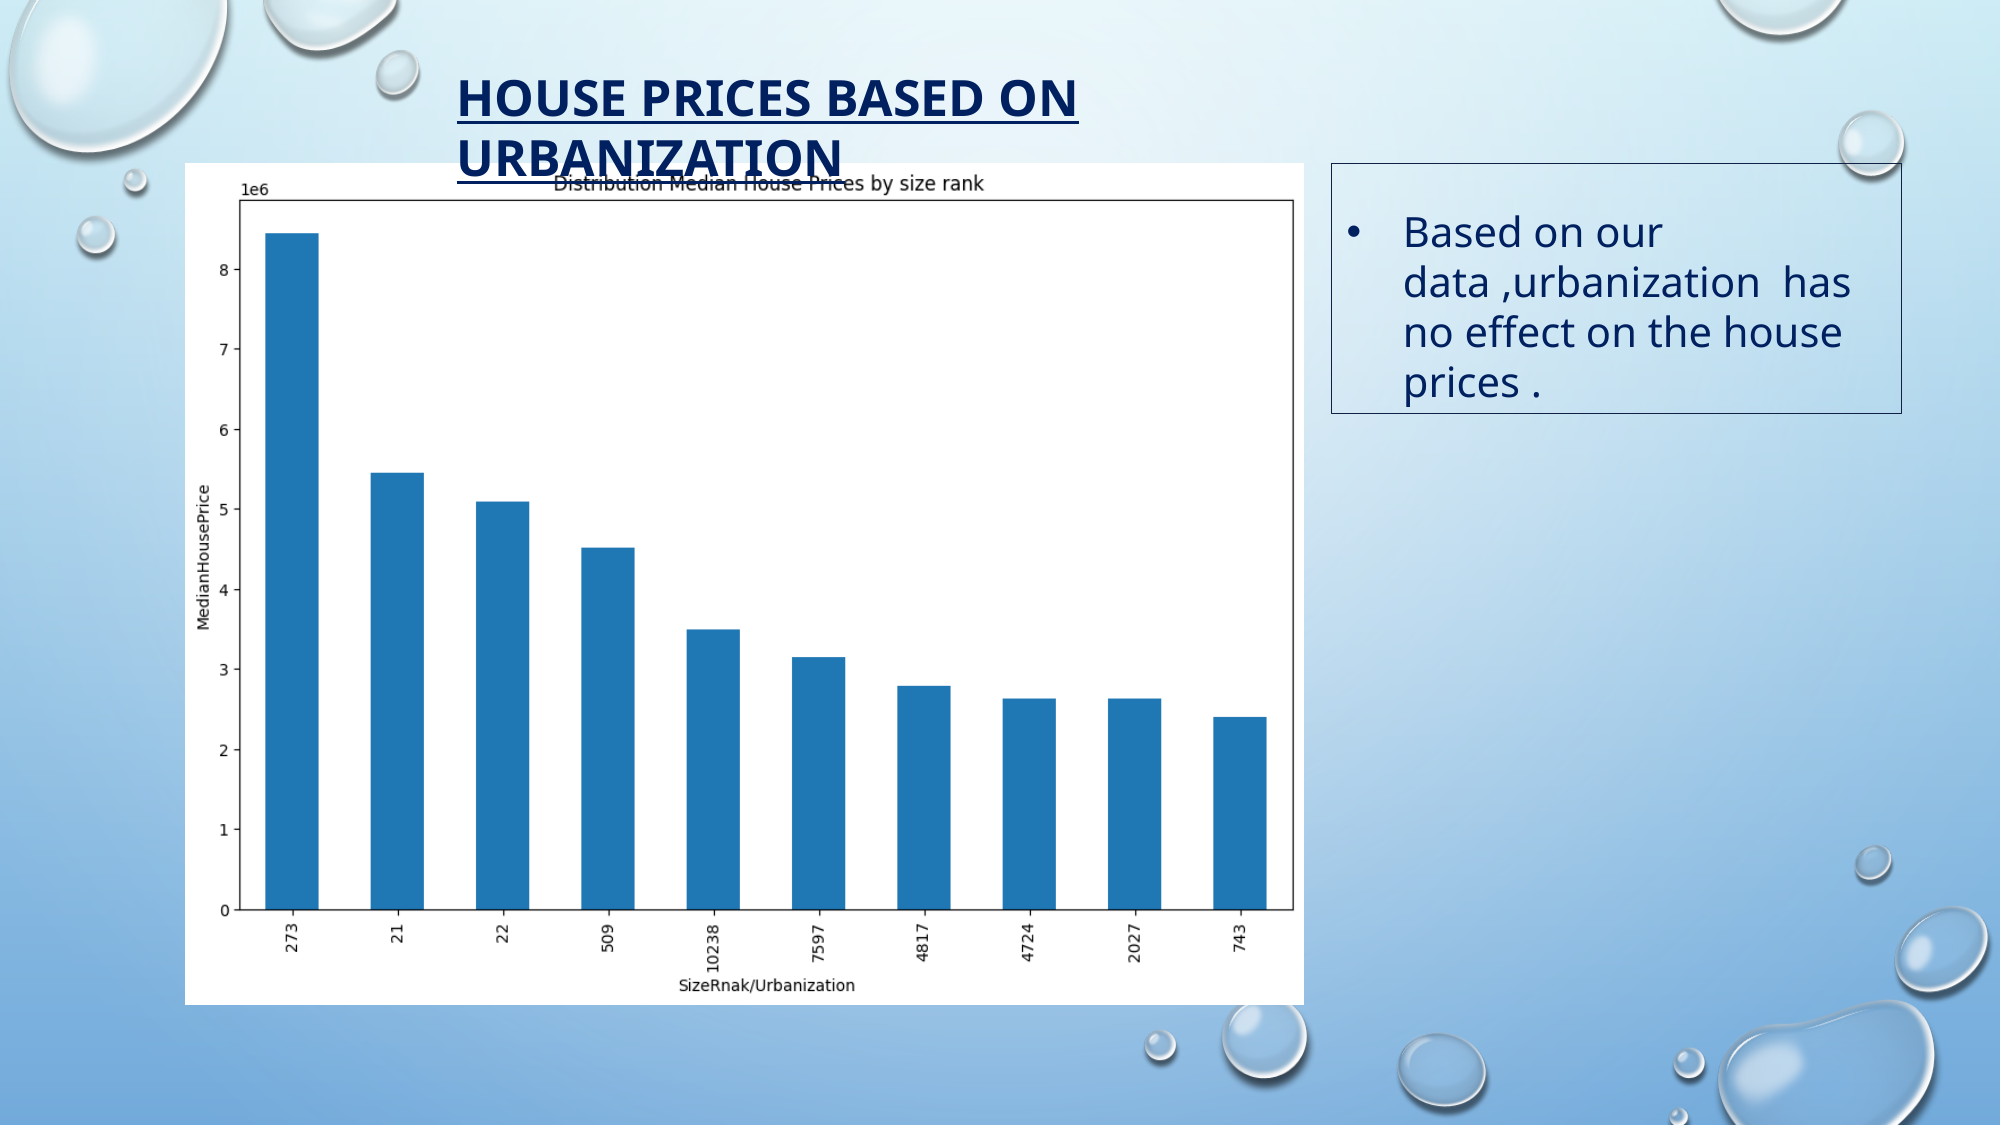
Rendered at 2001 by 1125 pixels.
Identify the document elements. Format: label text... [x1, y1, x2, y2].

text_box HOUSE PRICES BASED ON URBANIZATION [441, 59, 1442, 195]
picture [0, 0, 2000, 1125]
text_box Based on our data ,urbanization has no effect on the house prices . [1331, 163, 1902, 414]
